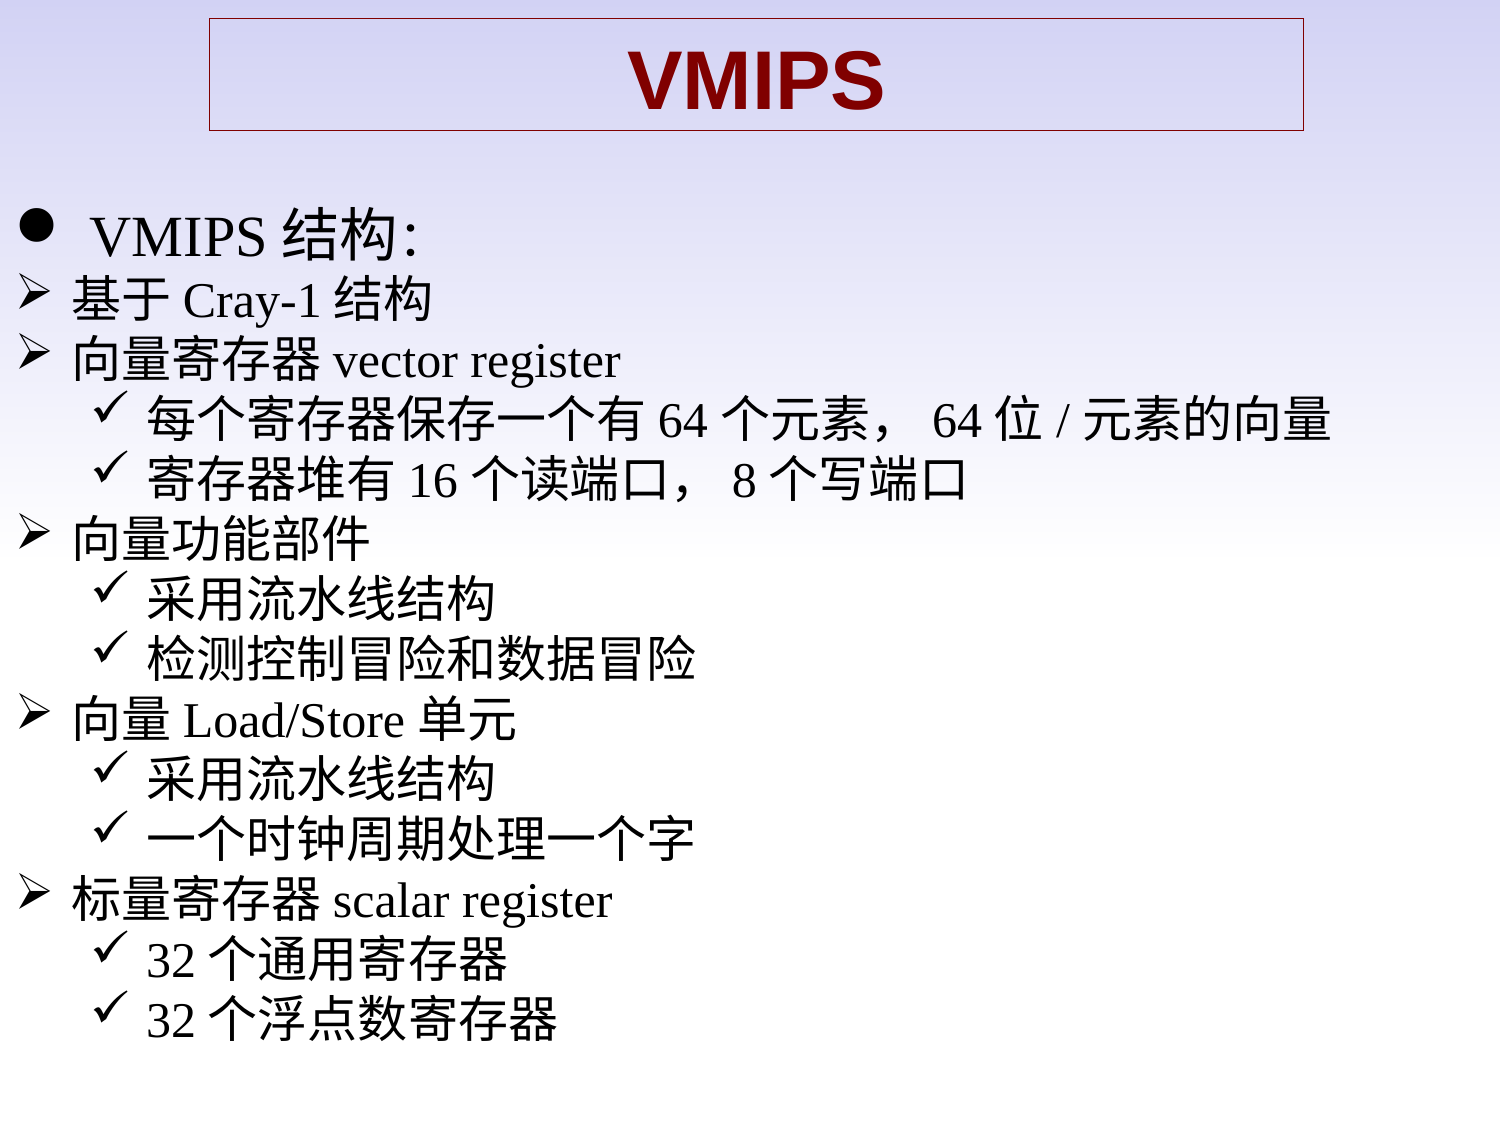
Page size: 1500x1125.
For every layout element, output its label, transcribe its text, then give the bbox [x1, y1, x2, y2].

text_box VMIPS结构： 基于Cray-1结构 向量寄存器vector register 每个寄存器保存一个有64个元素，64位/元素的向量 寄存器堆有16个读端口，8个写端口 向量功能部件 采用流水线结构 检测控制冒险和数据冒险 向量Load/Store单元 采用流水线结构 一个时钟周期处理一个字 标量寄存器scalar register 32个通用寄存器 32个浮点数寄存器 [0, 190, 1500, 1055]
text_box VMIPS [209, 18, 1304, 131]
